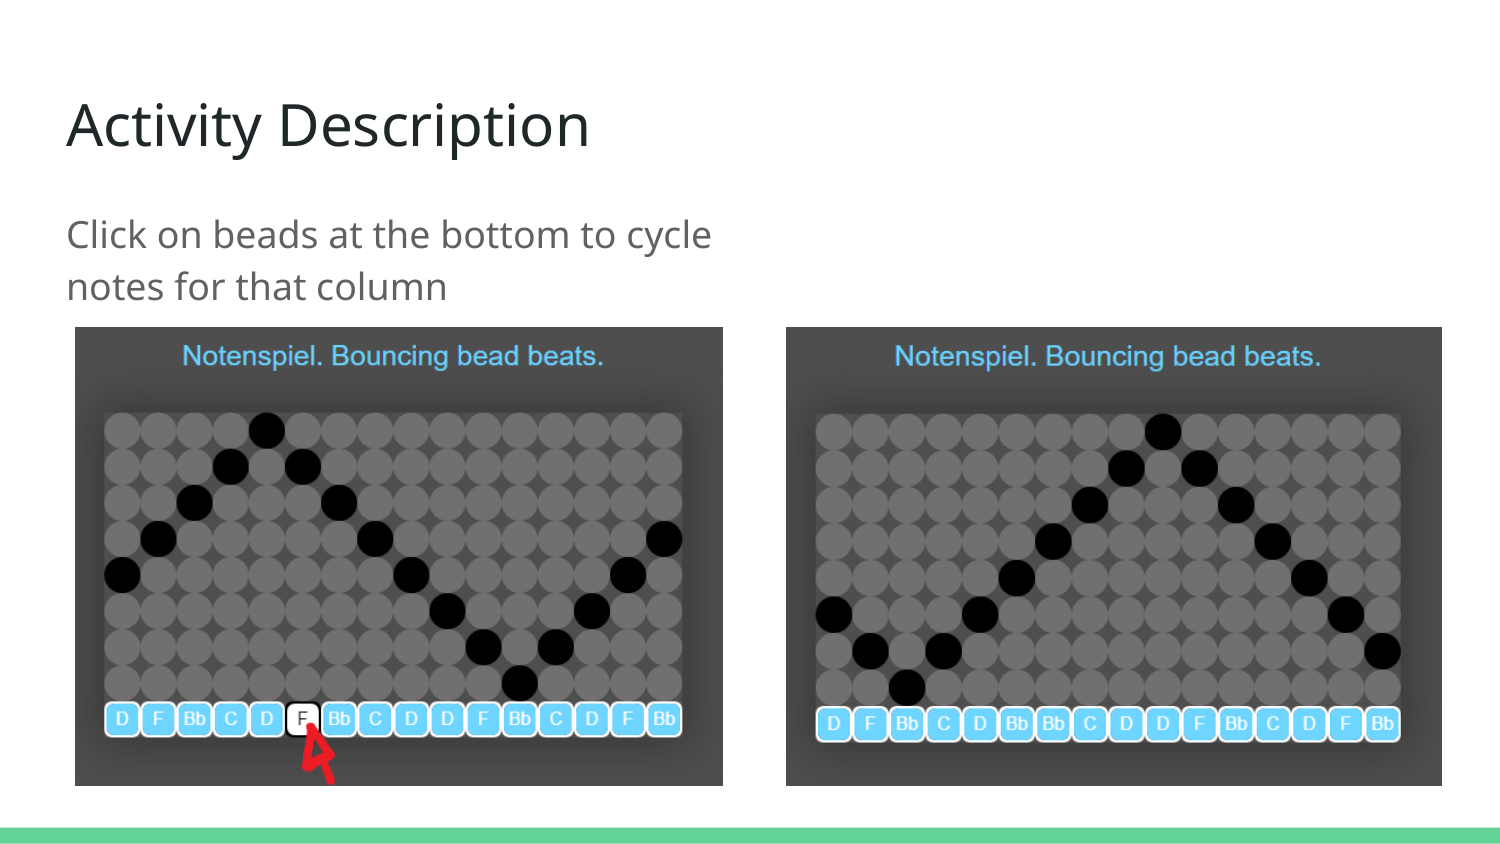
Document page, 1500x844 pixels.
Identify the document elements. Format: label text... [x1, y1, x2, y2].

list Click on beads at the bottom to cycle notes for that column [51, 189, 767, 750]
picture [786, 327, 1442, 787]
picture [75, 327, 723, 787]
title Activity Description [51, 72, 1449, 167]
